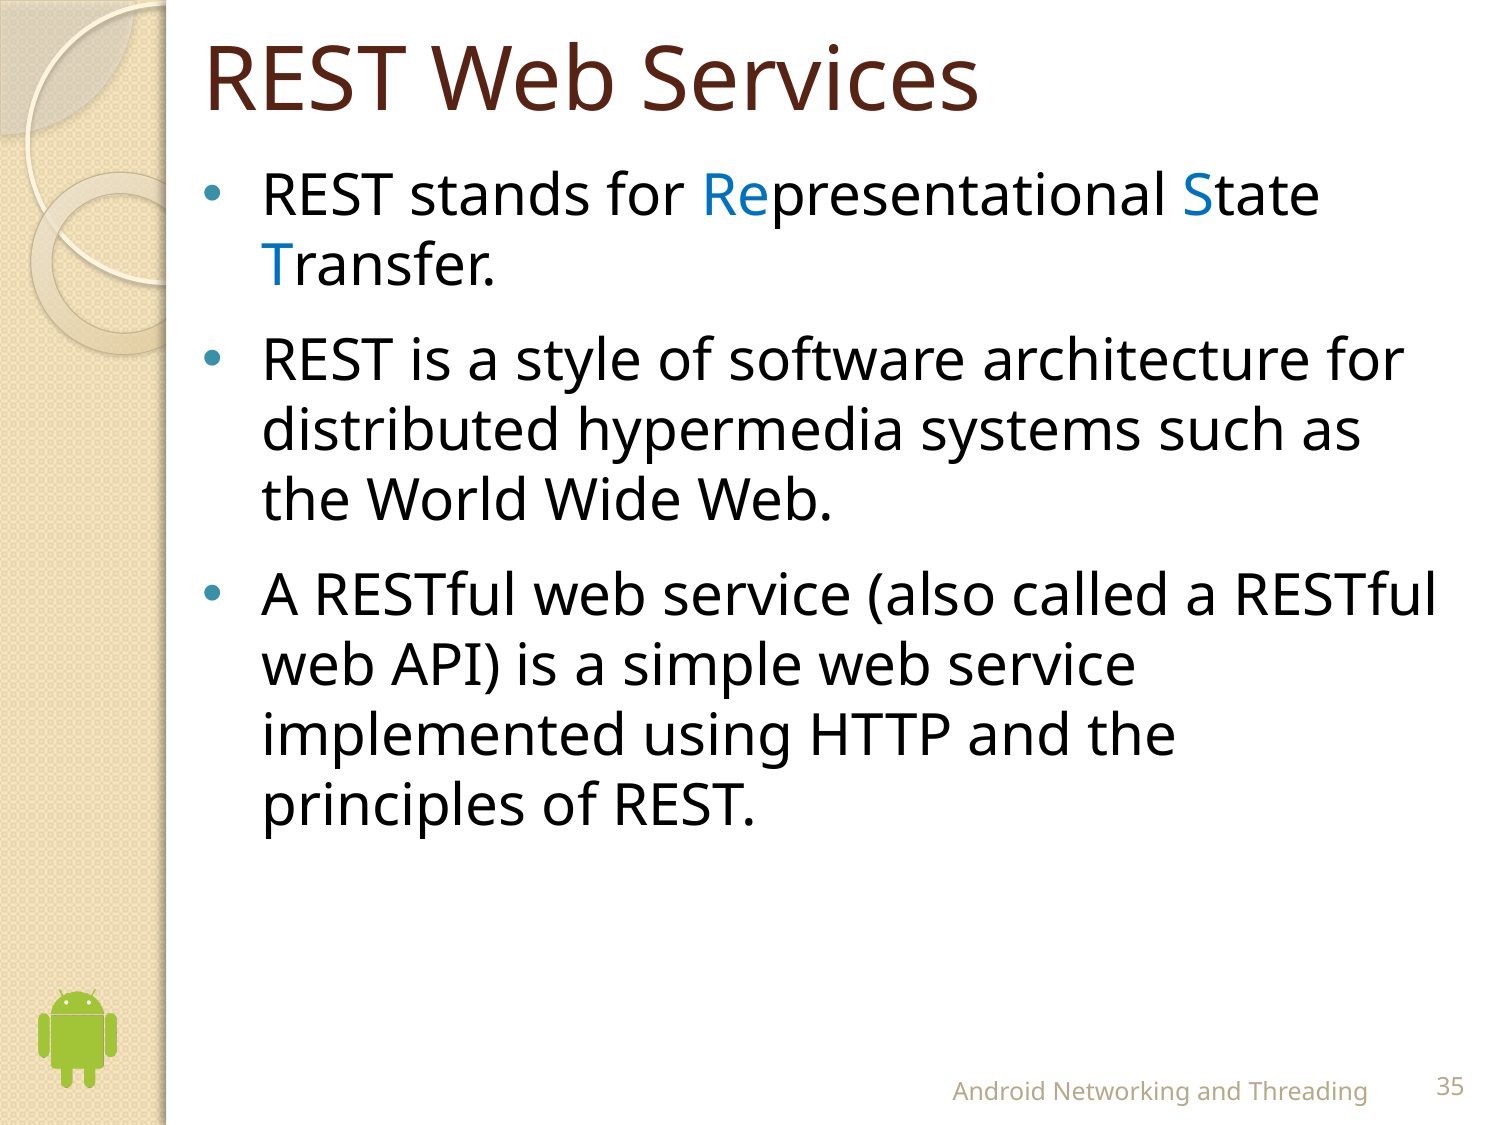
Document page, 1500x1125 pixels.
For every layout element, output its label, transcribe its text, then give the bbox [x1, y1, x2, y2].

footer Android Networking and Threading [937, 1034, 1413, 1113]
title REST Web Services [187, 0, 1418, 149]
list REST stands for Representational State Transfer. REST is a style of software architecture for distributed hypermedia systems such as the World Wide Web. A RESTful web service (also called a RESTful web API) is a simple web service implemented using HTTP and the principles of REST. [187, 149, 1463, 1038]
slide_number 35 [1413, 1034, 1488, 1113]
picture [24, 987, 125, 1088]
